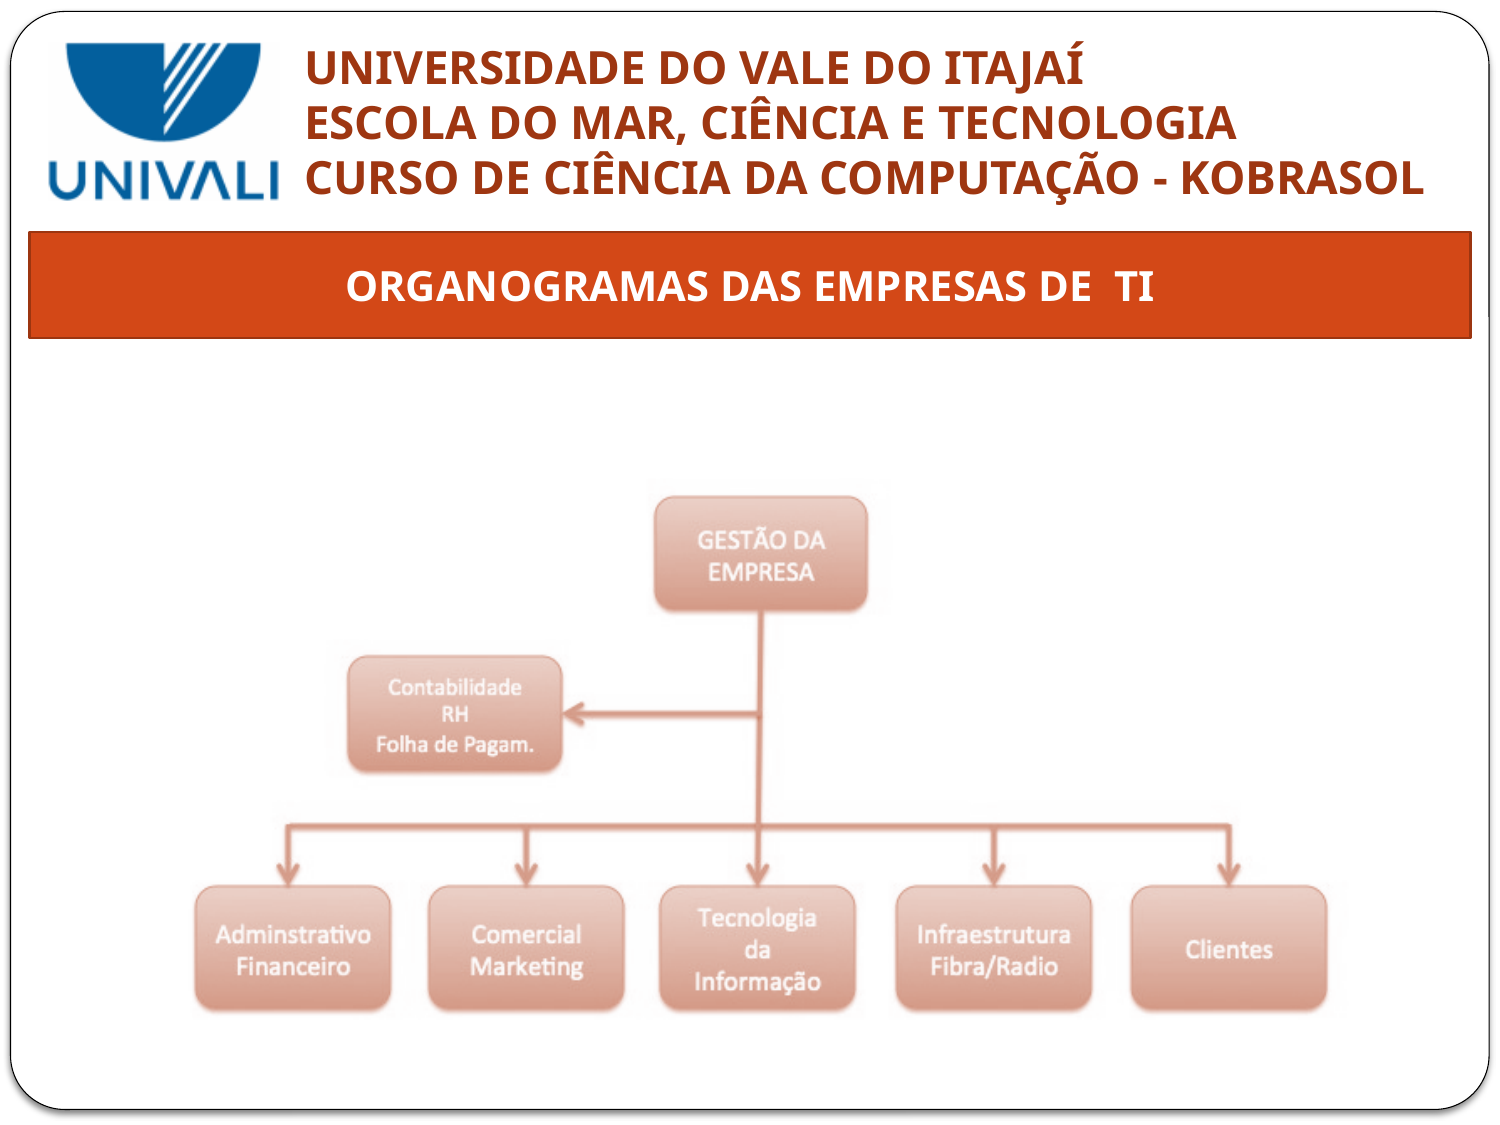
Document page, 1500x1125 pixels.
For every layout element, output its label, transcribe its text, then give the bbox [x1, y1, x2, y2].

text_box ORGANOGRAMAS DAS EMPRESAS DE TI [28, 231, 1472, 339]
picture [29, 30, 294, 216]
picture [166, 400, 1365, 1051]
text_box UNIVERSIDADE DO VALE DO ITAJAÍ ESCOLA DO MAR, CIÊNCIA E TECNOLOGIA CURSO DE CIÊNCIA DA COMPUTAÇÃO - KOBRASOL [296, 30, 1500, 211]
